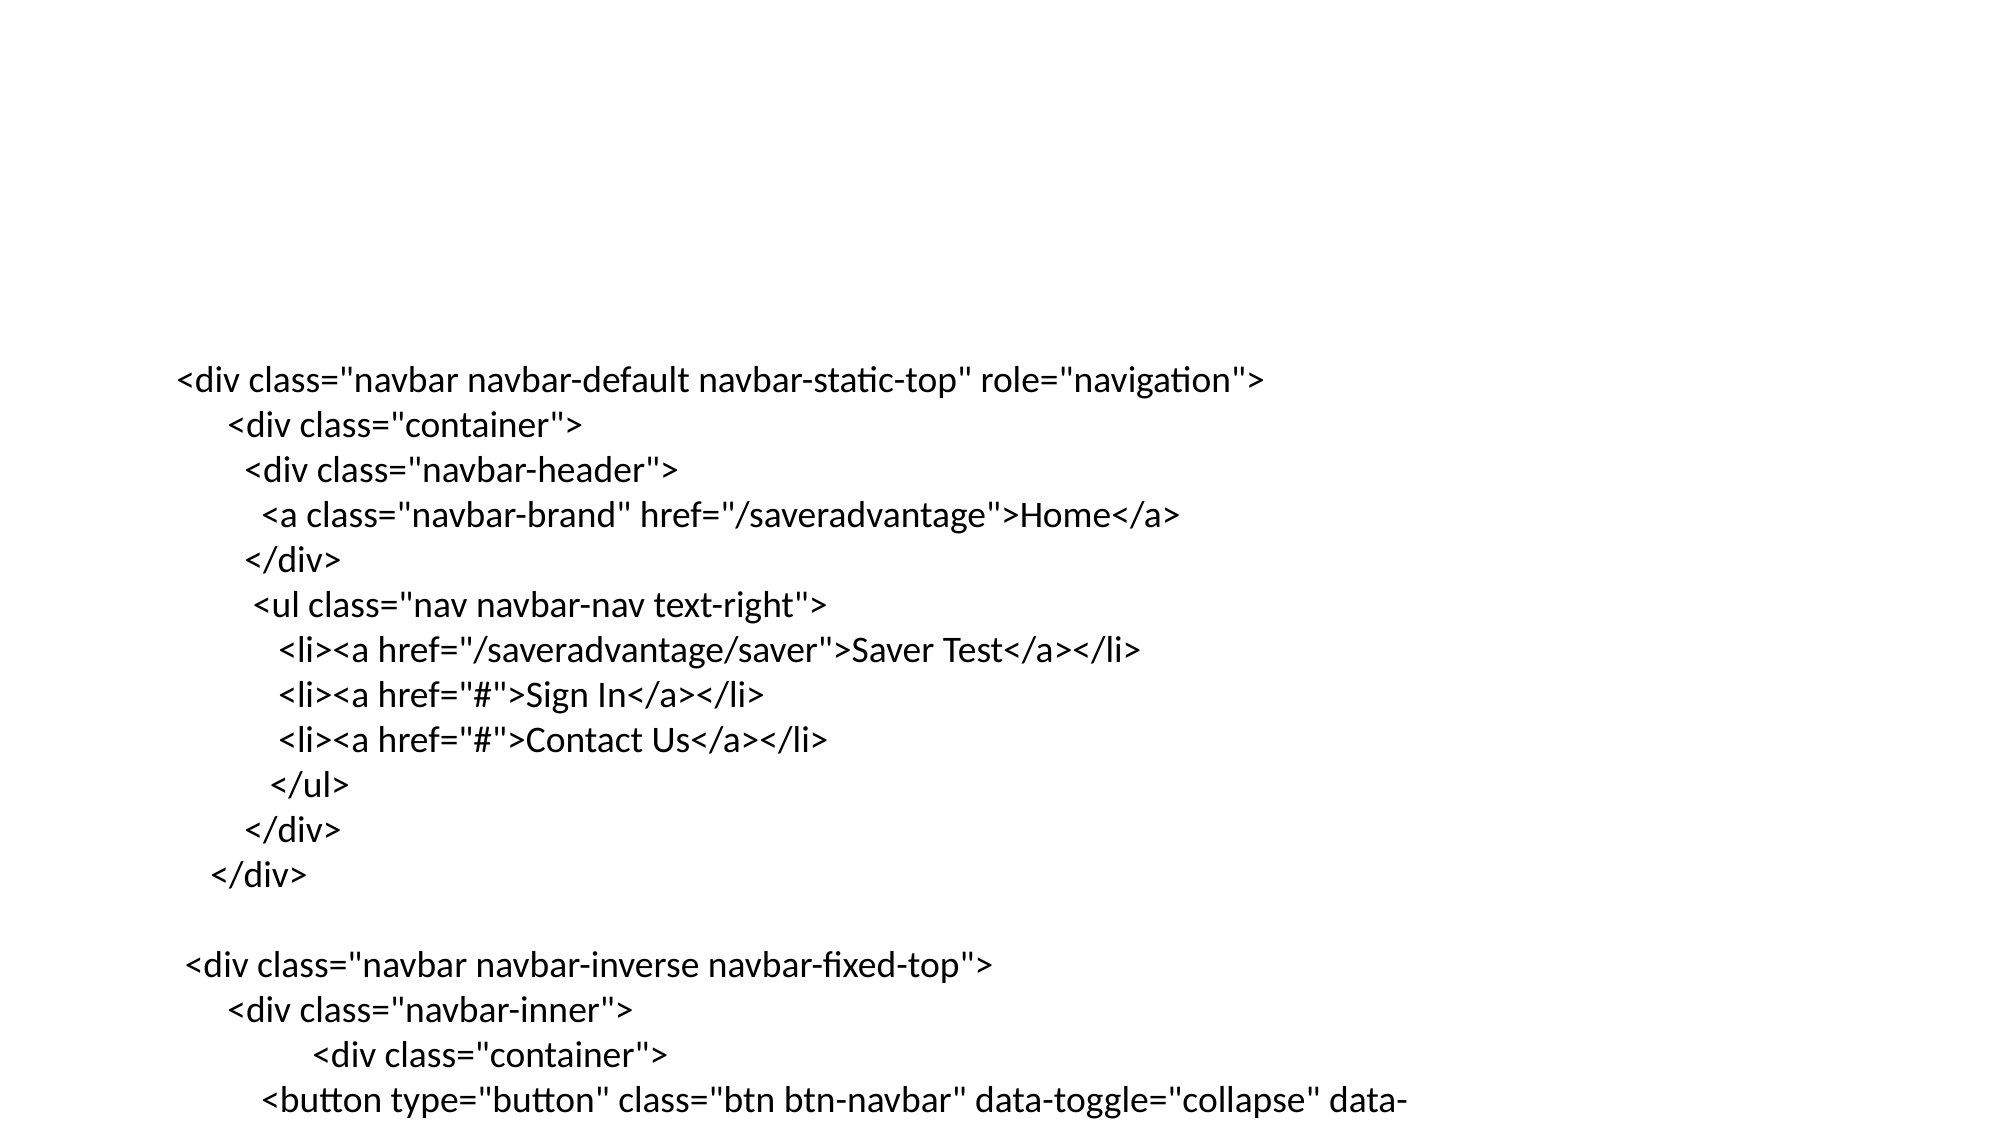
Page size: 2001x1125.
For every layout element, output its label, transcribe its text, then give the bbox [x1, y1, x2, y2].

text_box <div class="navbar navbar-default navbar-static-top" role="navigation"> <div class="container"> <div class="navbar-header"> <a class="navbar-brand" href="/saveradvantage">Home</a> </div> <ul class="nav navbar-nav text-right"> <li><a href="/saveradvantage/saver">Saver Test</a></li> <li><a href="#">Sign In</a></li> <li><a href="#">Contact Us</a></li> </ul> </div> </div> <div class="navbar navbar-inverse navbar-fixed-top"> <div class="navbar-inner"> <div class="container"> <button type="button" class="btn btn-navbar" data-toggle="collapse" data-target=".nav-collapse"> <span class="icon-bar"></span> <span class="icon-bar"></span> <span class="icon-bar"></span> </button> <a class="brand" href="/saveradvantage">Home</a> <div class="nav-collapse collapse"> <ul class="nav"> <li class="active"><a href="#">About Us</a></li> <li><a href="/saveradvantage/saver">Saver Test</a></li> <li><a href="#contact">Contact us</a></li> <li class="dropdown"> <a href="#" class="dropdown-toggle" data-toggle="dropdown">Administrative <b class="caret"></b></a> <ul class="dropdown-menu"> <li><a href="saveradvantage/index">List of Inquiries</a></li> <li><a href="#">Service Area</a></li> <li><a href="#">Something else here</a></li> <li class="divider"></li> <li class="nav-header">Nav header</li> <li><a href="#">List of Applicants</a></li> <li><a href="#">One more separated link</a></li> </ul> </li> </ul> <form class="navbar-form pull-right"> <input class="span2" type="text" placeholder="Email"> <input class="span2" type="password" placeholder="Password"> <button type="submit" class="btn">Sign in</button> </form> </div><!--/.nav-collapse --> </div> </div> </div> [161, 348, 1516, 1125]
